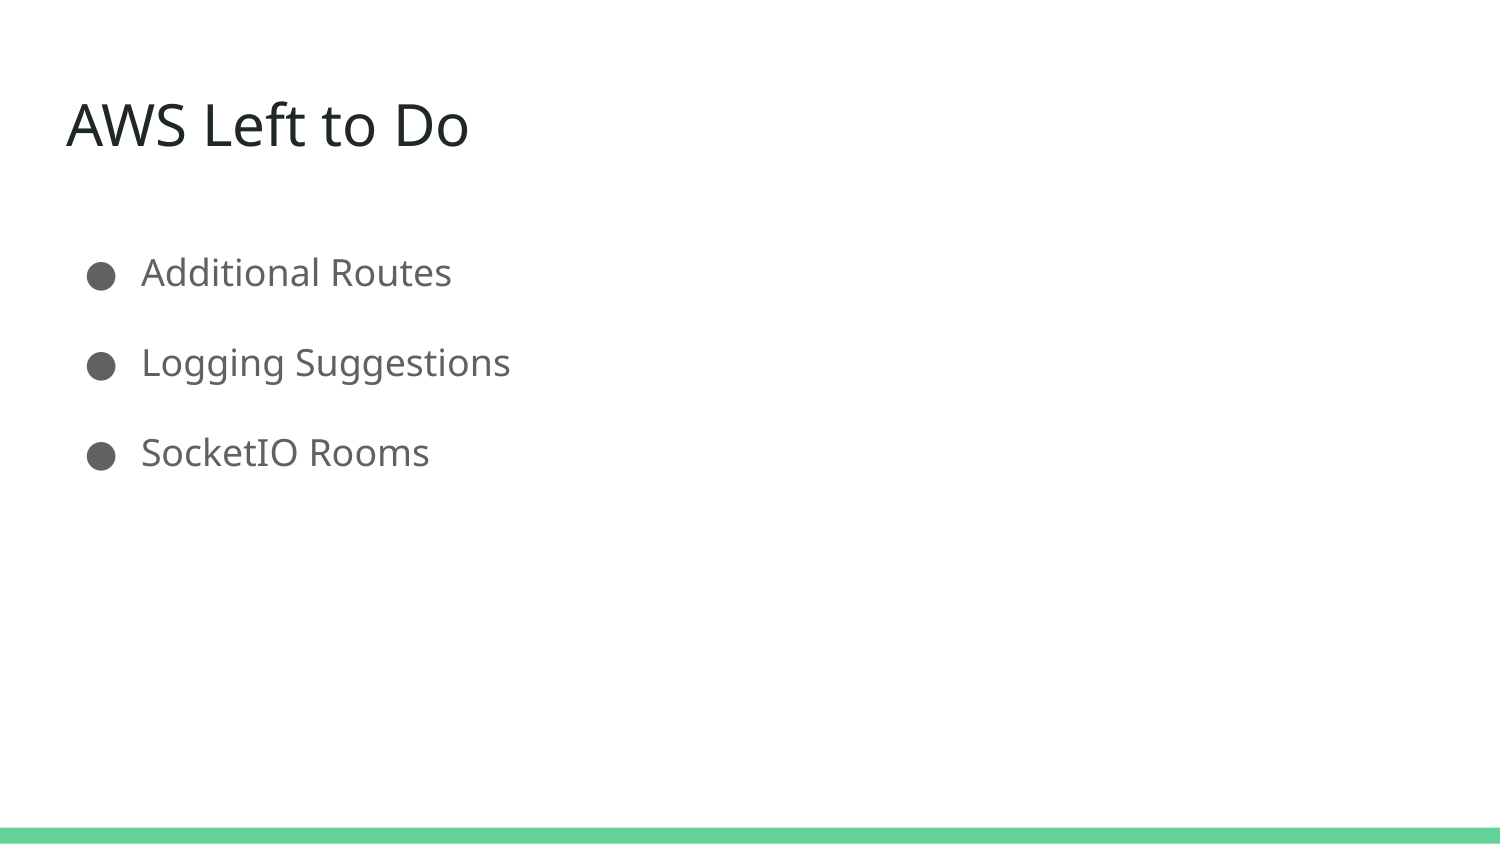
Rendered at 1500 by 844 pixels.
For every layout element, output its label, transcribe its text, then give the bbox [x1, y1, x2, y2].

title AWS Left to Do [51, 72, 1449, 167]
list Additional Routes Logging Suggestions SocketIO Rooms [51, 189, 1449, 750]
